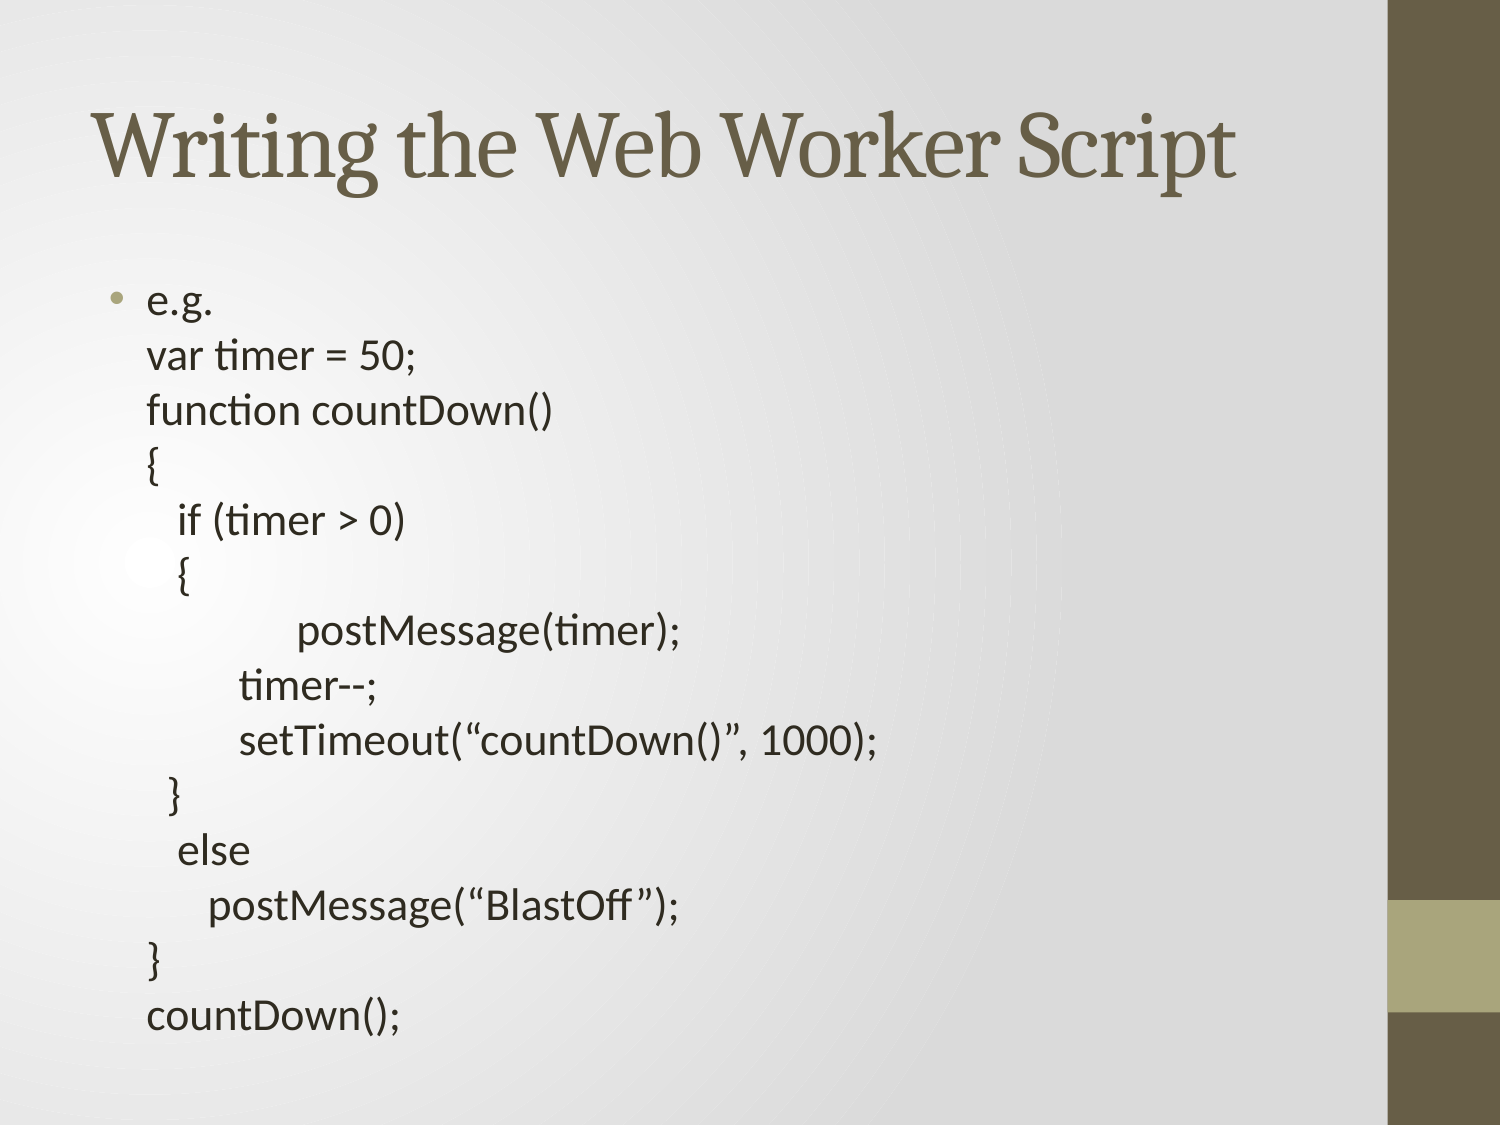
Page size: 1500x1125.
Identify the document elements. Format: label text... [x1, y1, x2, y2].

list e.g. var timer = 50; function countDown() { if (timer > 0) { postMessage(timer); timer--; setTimeout(“countDown()”, 1000); } else postMessage(“BlastOff”); } countDown(); [75, 262, 1325, 1050]
title Writing the Web Worker Script [75, 45, 1325, 233]
